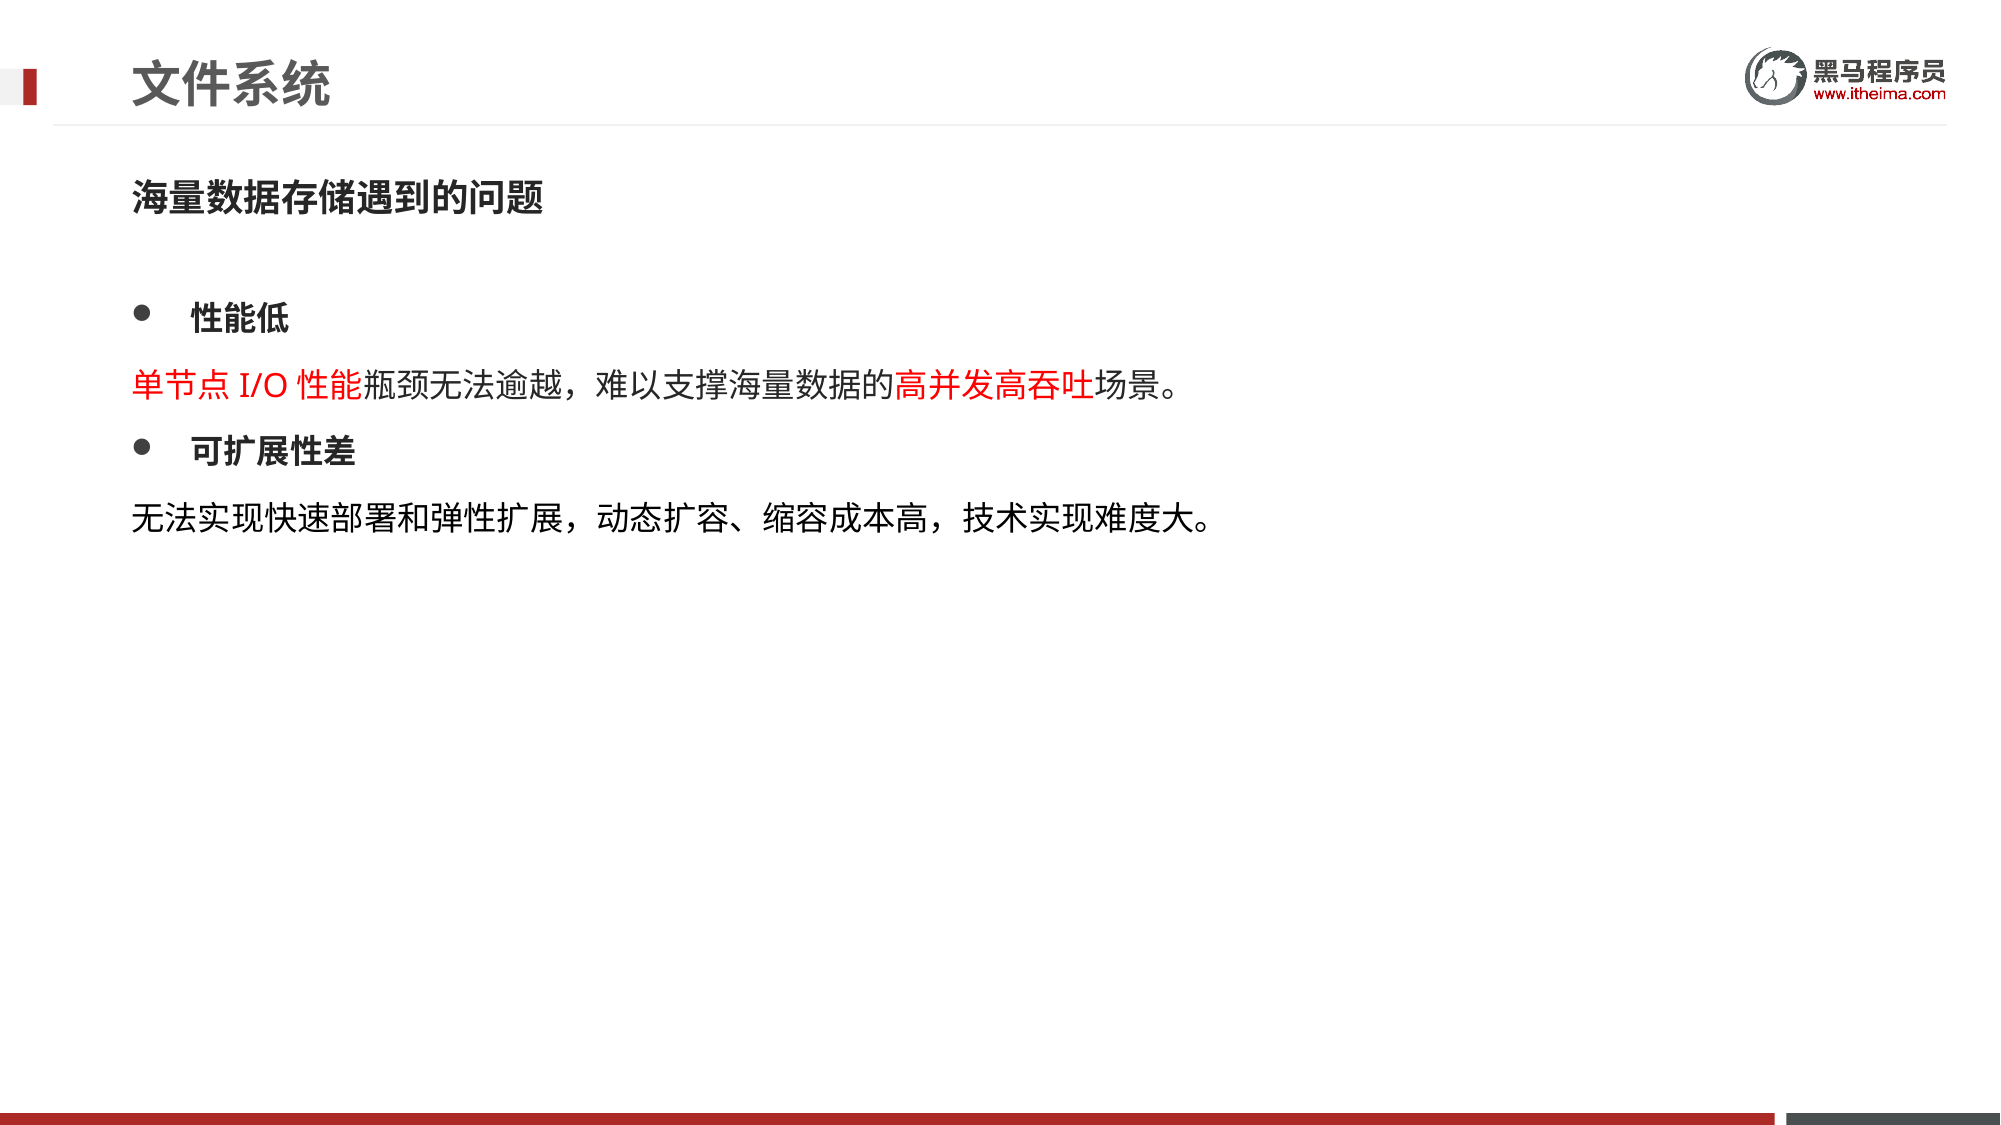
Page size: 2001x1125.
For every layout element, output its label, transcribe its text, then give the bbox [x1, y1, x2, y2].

list 性能低 单节点I/O性能瓶颈无法逾越，难以支撑海量数据的高并发高吞吐场景。 可扩展性差 无法实现快速部署和弹性扩展，动态扩容、缩容成本高，技术实现难度大。 [116, 270, 1880, 963]
picture [1744, 46, 1946, 106]
list 海量数据存储遇到的问题 [116, 154, 1880, 239]
title 文件系统 [116, 40, 1556, 125]
